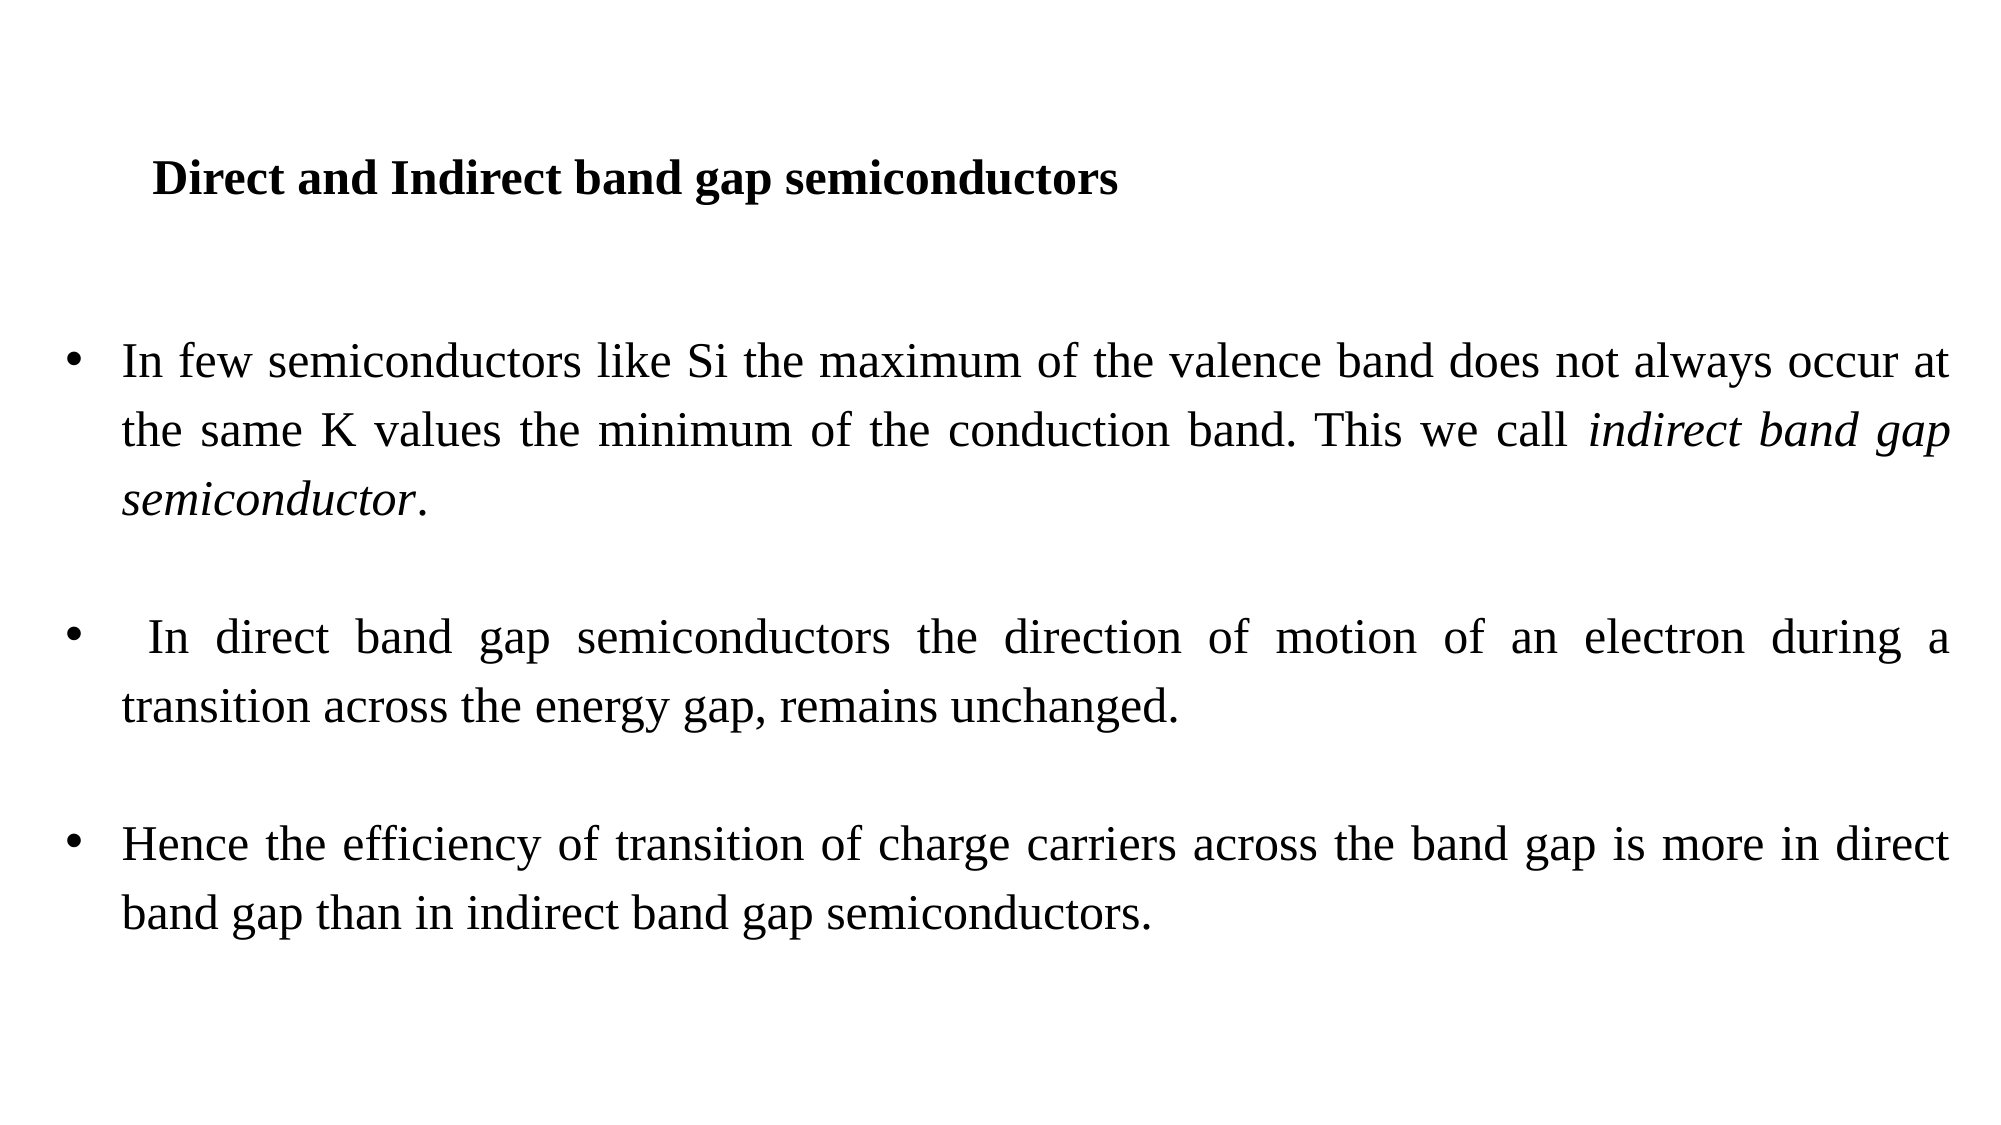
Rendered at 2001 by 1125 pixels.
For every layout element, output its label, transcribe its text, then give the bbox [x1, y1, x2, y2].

text_box In few semiconductors like Si the maximum of the valence band does not always occur at the same K values the minimum of the conduction band. This we call indirect band gap semiconductor. In direct band gap semiconductors the direction of motion of an electron during a transition across the energy gap, remains unchanged. Hence the efficiency of transition of charge carriers across the band gap is more in direct band gap than in indirect band gap semiconductors. [50, 311, 1967, 947]
title Direct and Indirect band gap semiconductors [137, 132, 1194, 223]
